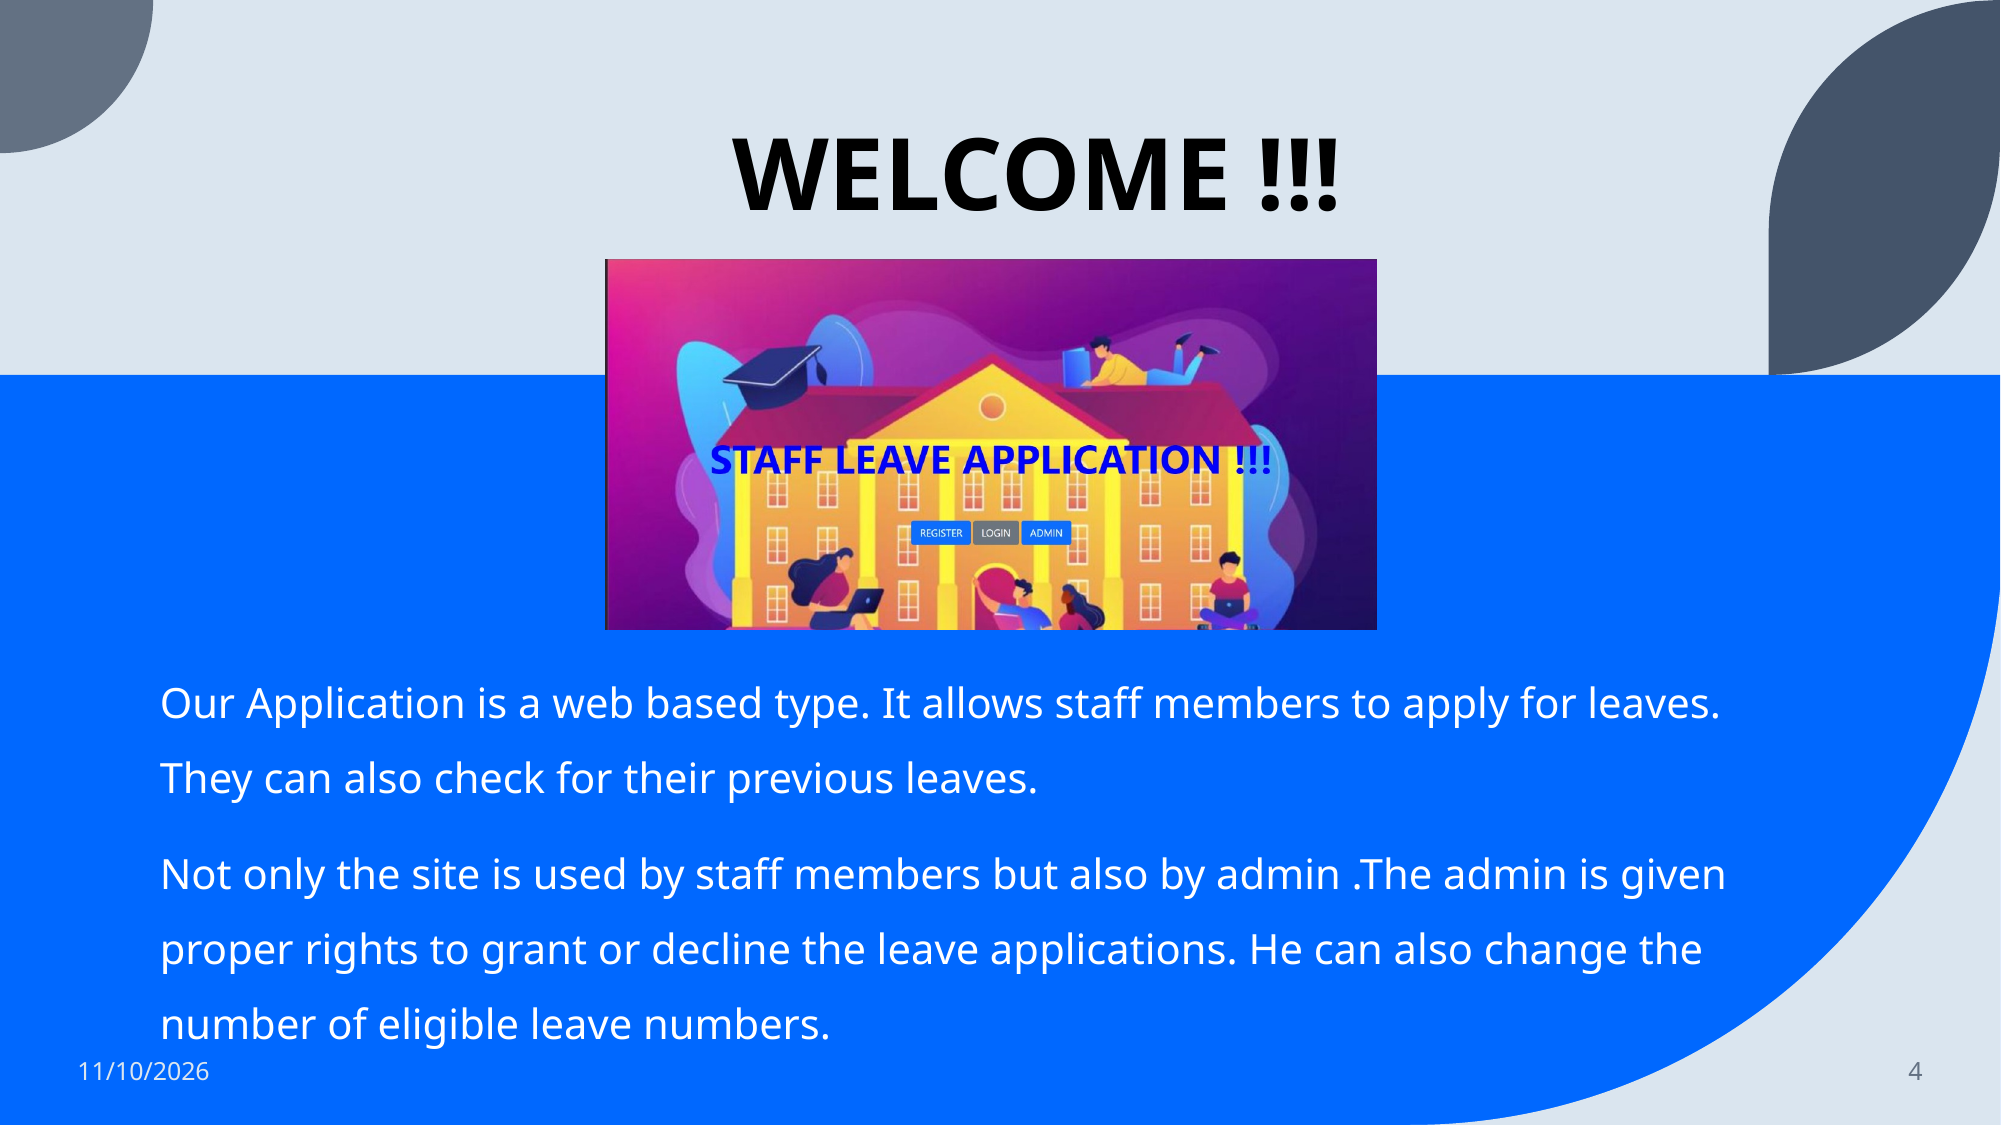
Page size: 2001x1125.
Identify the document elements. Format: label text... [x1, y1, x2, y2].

title WELCOME !!! [717, 22, 1528, 240]
picture [605, 259, 1377, 630]
list Our Application is a web based type. It allows staff members to apply for leaves. They can also check for their previous leaves. Not only the site is used by staff members but also by admin .The admin is given proper rights to grant or decline the leave applications. He can also change the number of eligible leave numbers. [144, 644, 1750, 972]
slide_number 4 [1674, 1042, 1938, 1103]
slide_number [62, 1042, 513, 1103]
